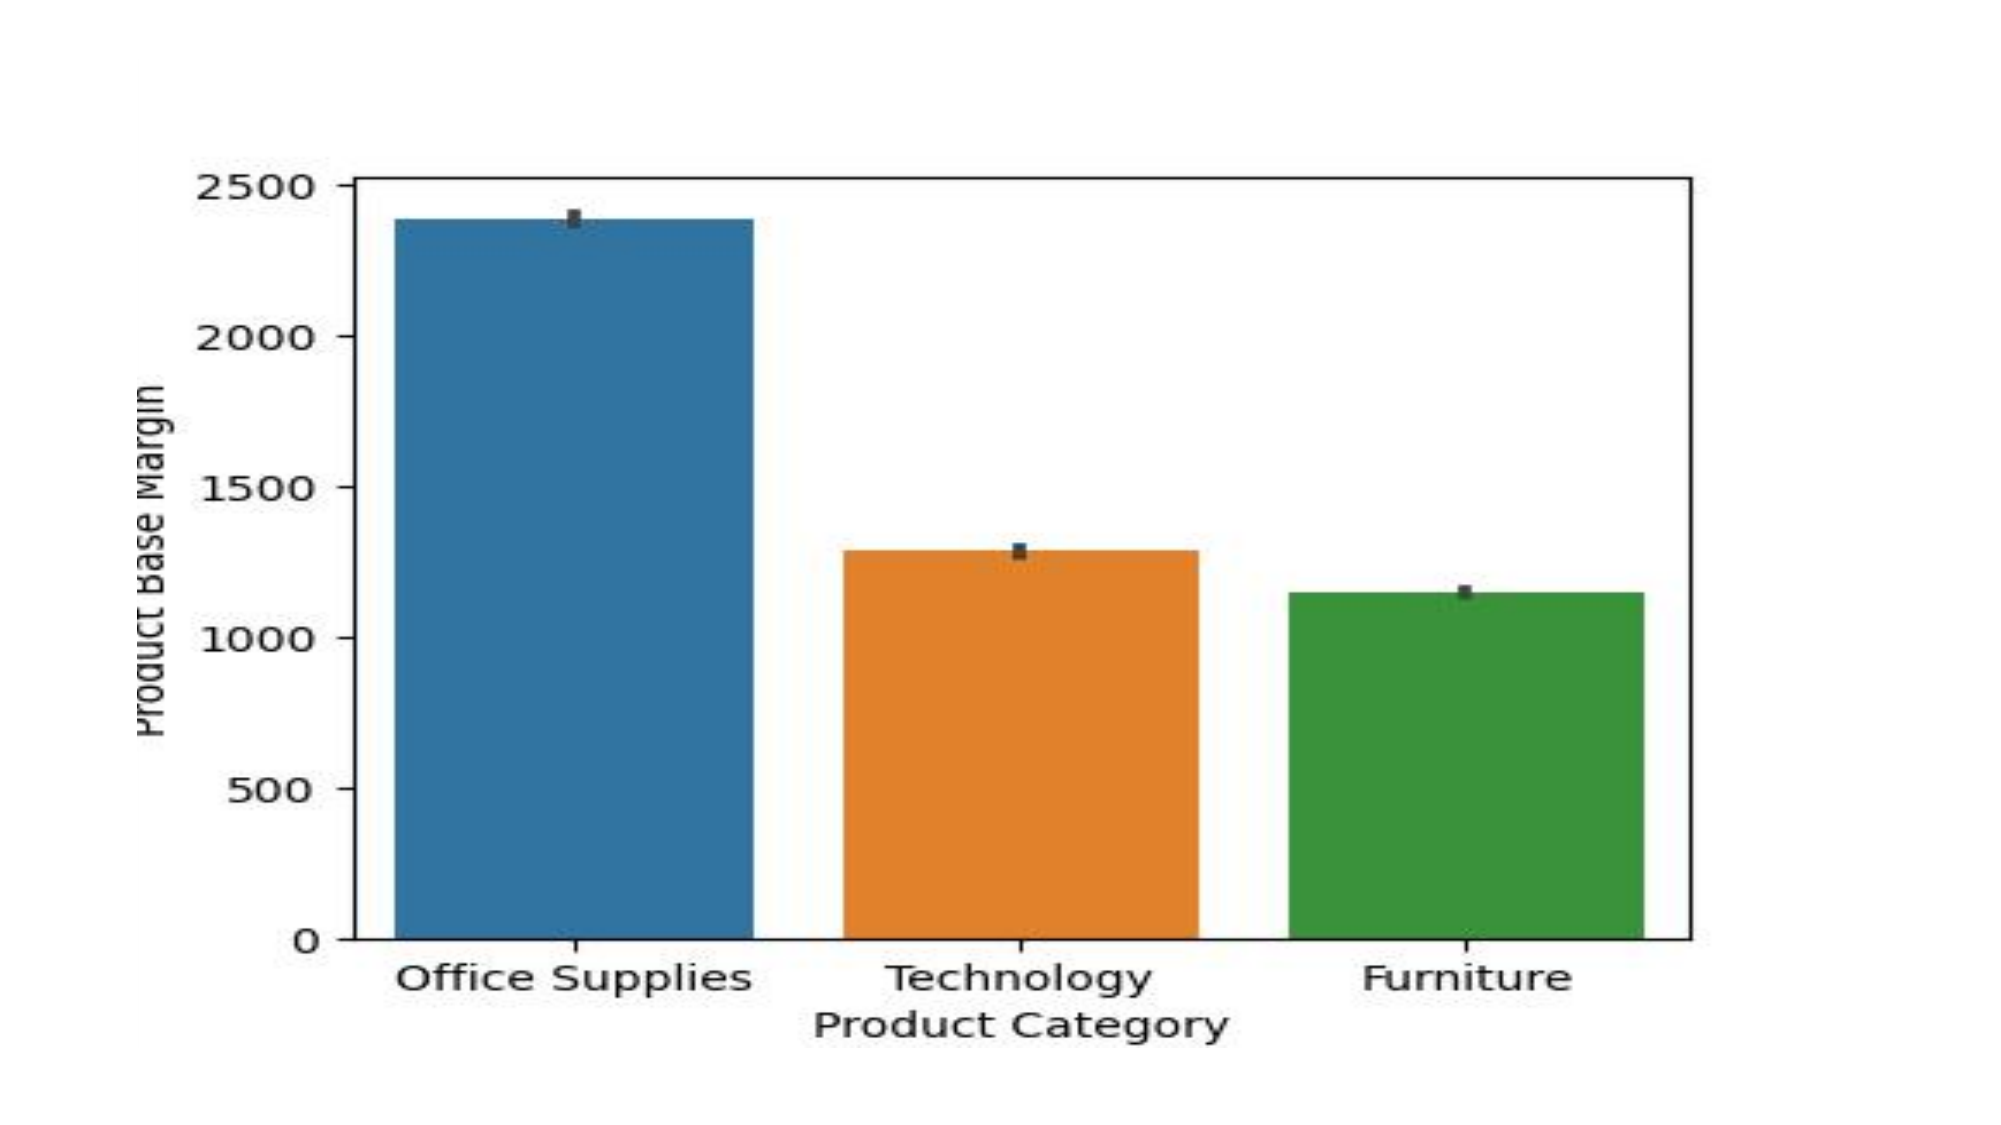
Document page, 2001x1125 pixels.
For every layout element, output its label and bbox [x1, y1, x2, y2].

list [137, 59, 1863, 1048]
